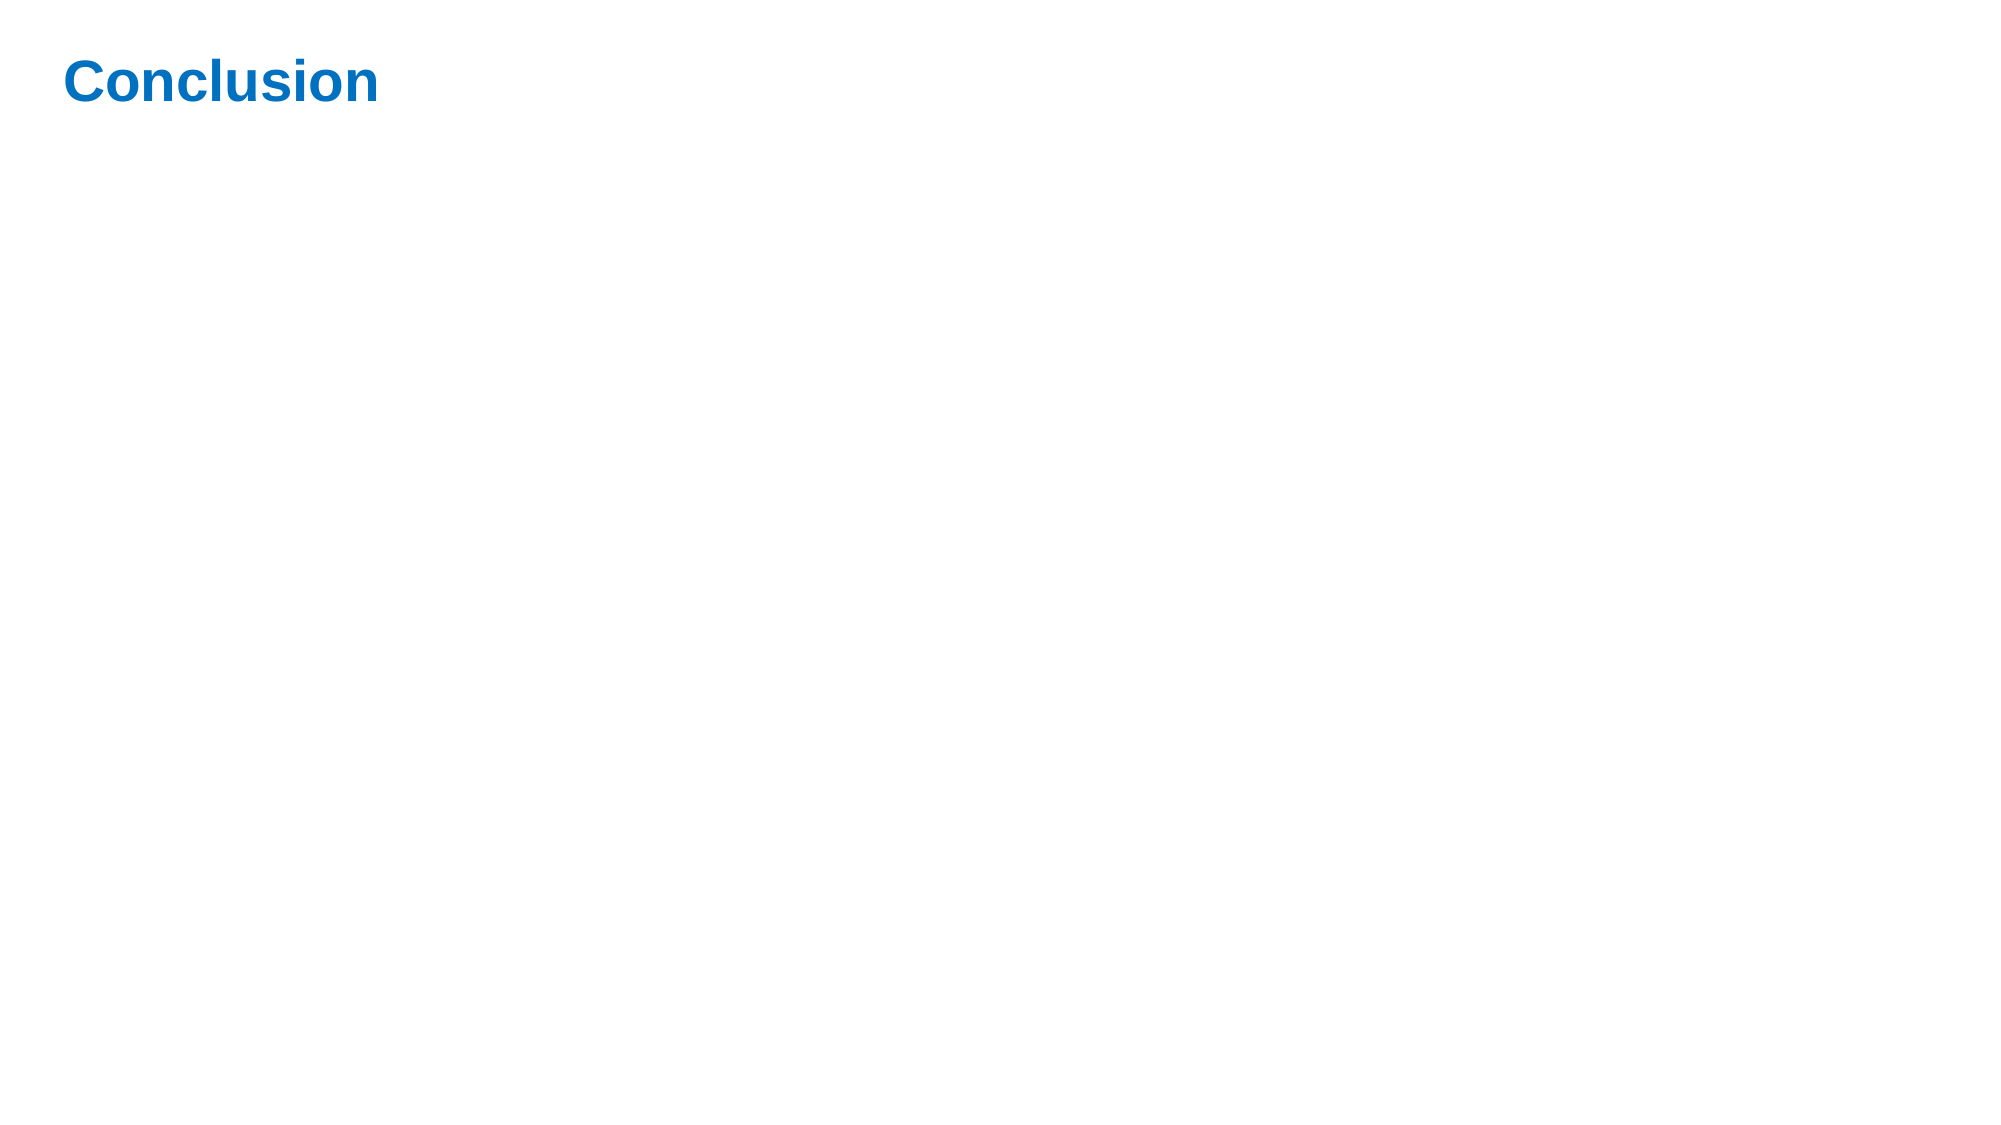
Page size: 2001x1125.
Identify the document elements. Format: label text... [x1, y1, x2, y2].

text_box Conclusion [48, 35, 1802, 121]
